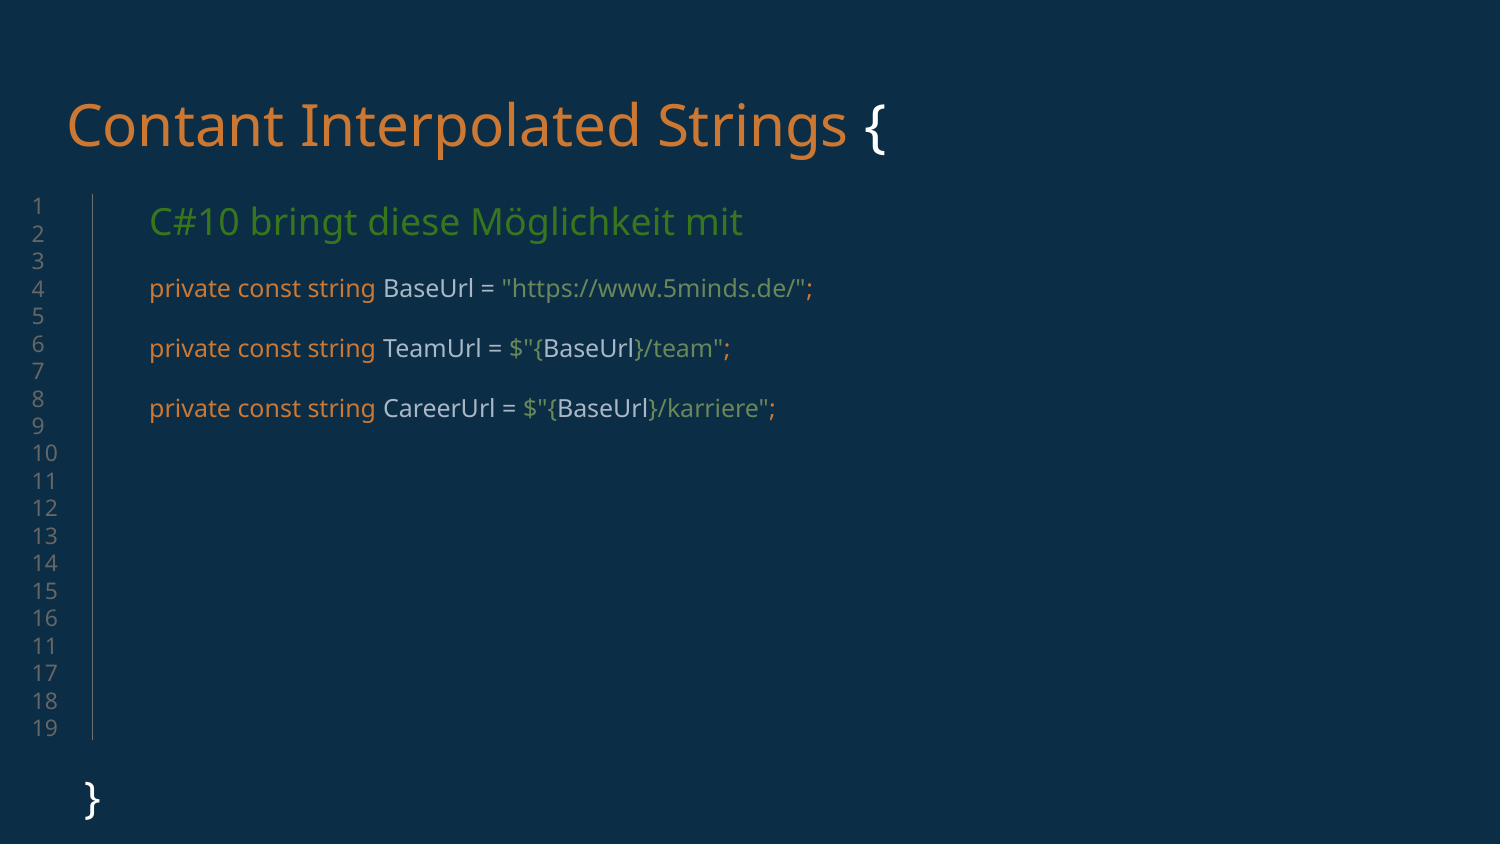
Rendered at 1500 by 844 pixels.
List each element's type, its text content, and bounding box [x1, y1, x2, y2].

list C#10 bringt diese Möglichkeit mit private const string BaseUrl = "https://www.5minds.de/"; private const string TeamUrl = $"{BaseUrl}/team"; private const string CareerUrl = $"{BaseUrl}/karriere"; [134, 182, 1405, 757]
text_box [50, 193, 135, 839]
title Contant Interpolated Strings { [51, 72, 1449, 167]
text_box 1 2 3 4 5 6 7 8 9 10 11 12 13 14 15 16 1117 18 19 [16, 176, 82, 757]
